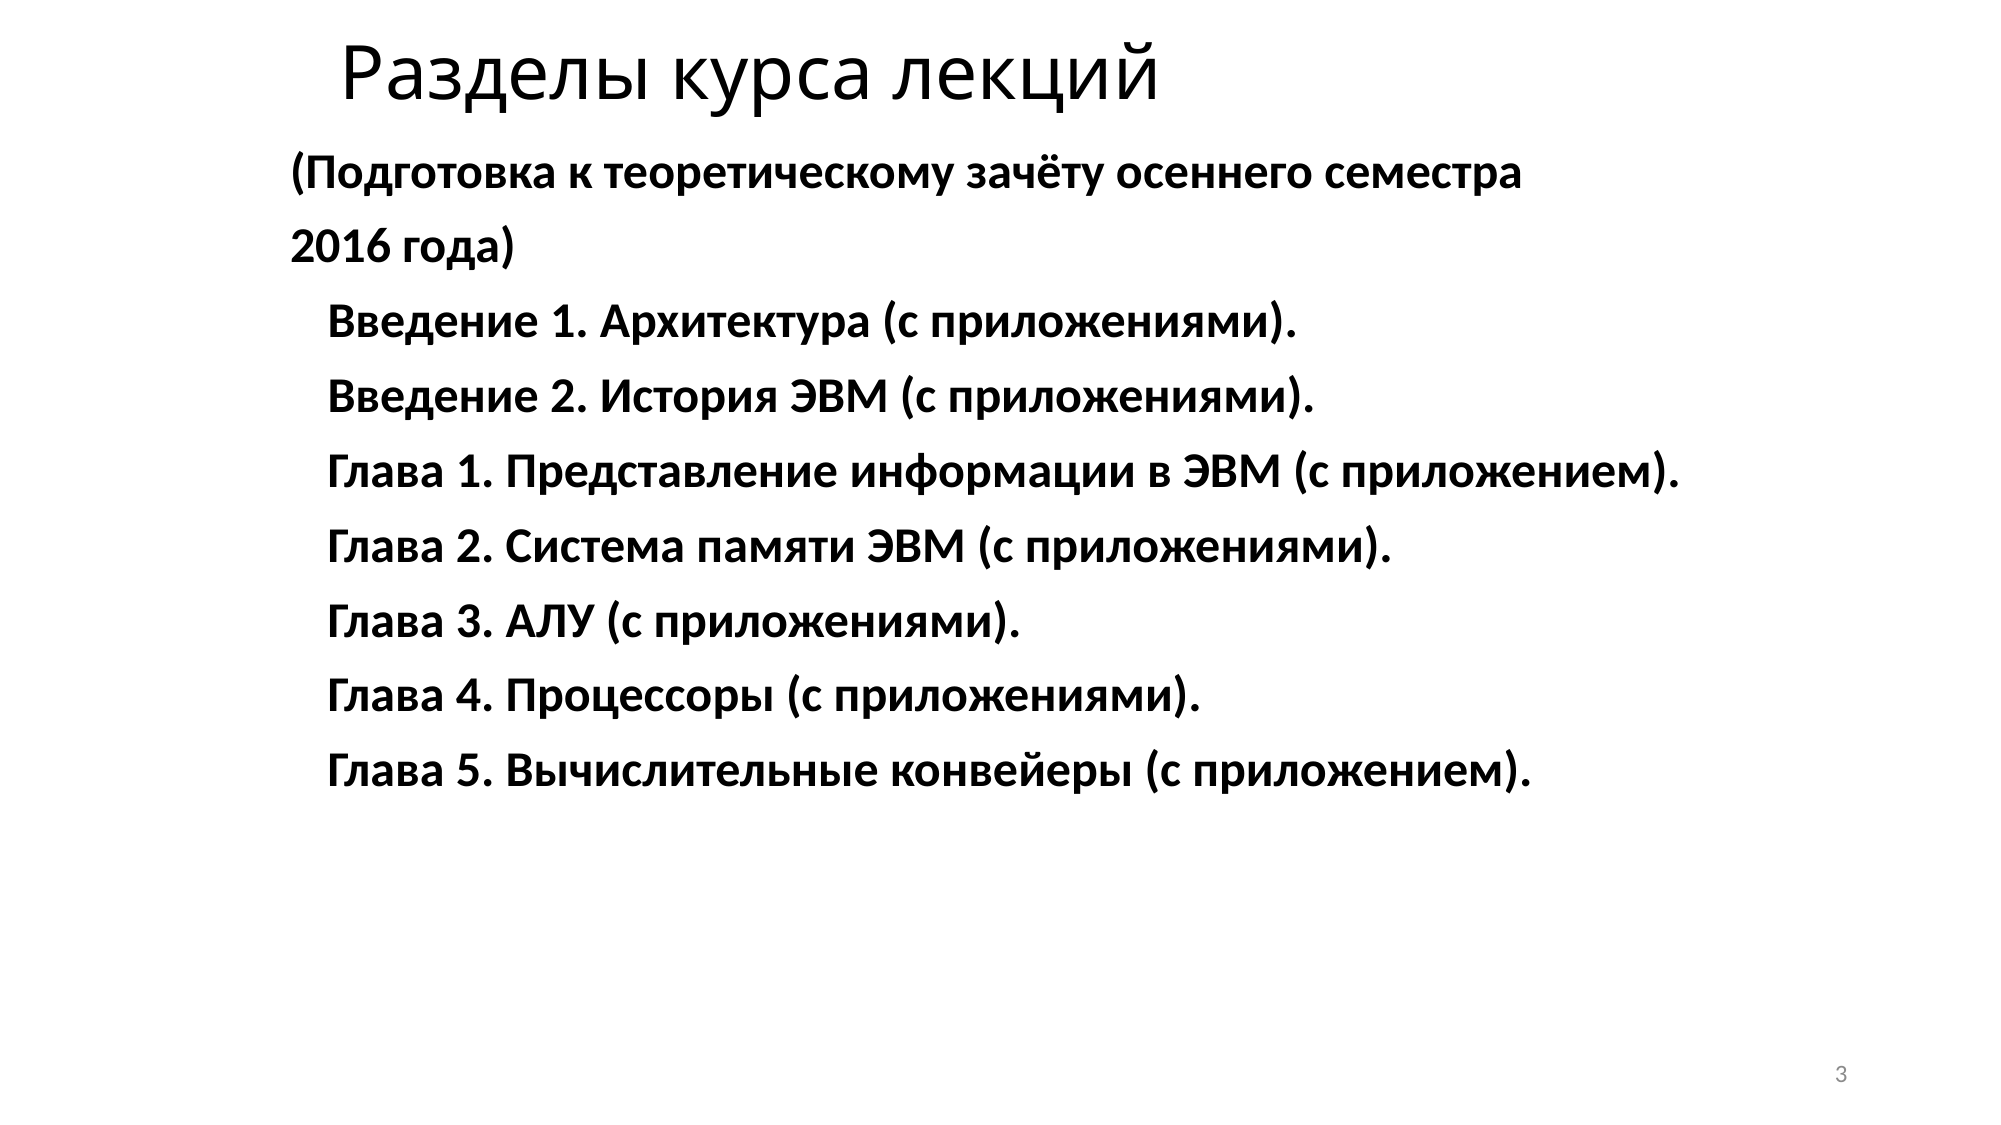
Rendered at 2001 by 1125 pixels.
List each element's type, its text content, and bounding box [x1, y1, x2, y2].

title Разделы курса лекций [324, 24, 1675, 125]
list (Подготовка к теоретическому зачёту осеннего семестра 2016 года) Введение 1. Архитектура (с приложениями). Введение 2. История ЭВМ (с приложениями). Глава 1. Представление информации в ЭВМ (с приложением). Глава 2. Система памяти ЭВМ (с приложениями). Глава 3. АЛУ (с приложениями). Глава 4. Процессоры (с приложениями). Глава 5. Вычислительные конвейеры (с приложением). [275, 137, 1725, 1063]
slide_number 3 [1412, 1042, 1863, 1103]
